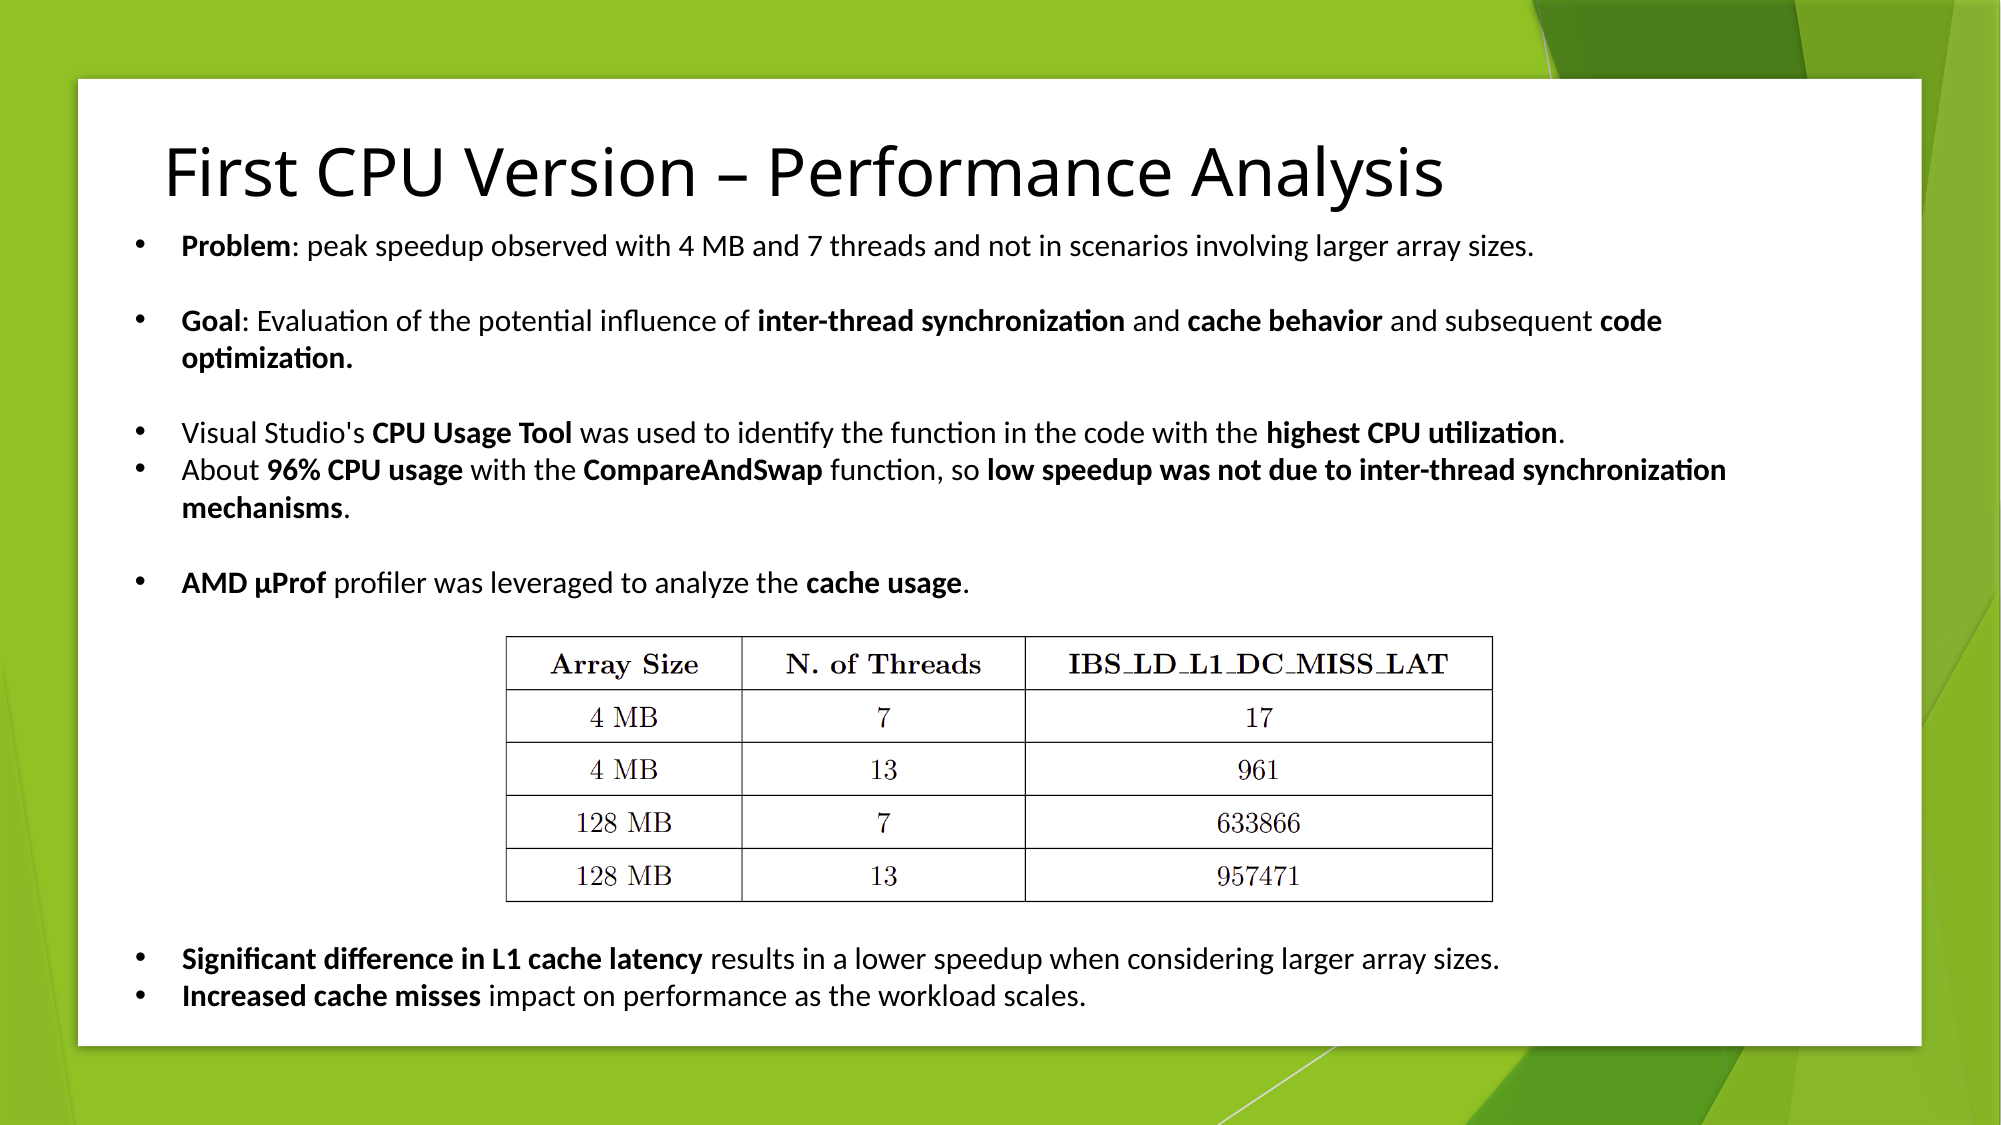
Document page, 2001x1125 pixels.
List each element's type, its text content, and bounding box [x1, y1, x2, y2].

text_box Significant difference in L1 cache latency results in a lower speedup when considering larger array sizes. Increased cache misses impact on performance as the workload scales. [120, 930, 1792, 1021]
text_box Problem: peak speedup observed with 4 MB and 7 threads and not in scenarios involving larger array sizes. Goal: Evaluation of the potential influence of inter-thread synchronization and cache behavior and subsequent code optimization. Visual Studio's CPU Usage Tool was used to identify the function in the code with the highest CPU utilization. About 96% CPU usage with the CompareAndSwap function, so low speedup was not due to inter-thread synchronization mechanisms. AMD µProf profiler was leveraged to analyze the cache usage. [119, 217, 1852, 607]
picture [499, 629, 1501, 908]
text_box [77, 77, 1923, 1048]
text_box First CPU Version – Performance Analysis [148, 121, 1852, 217]
